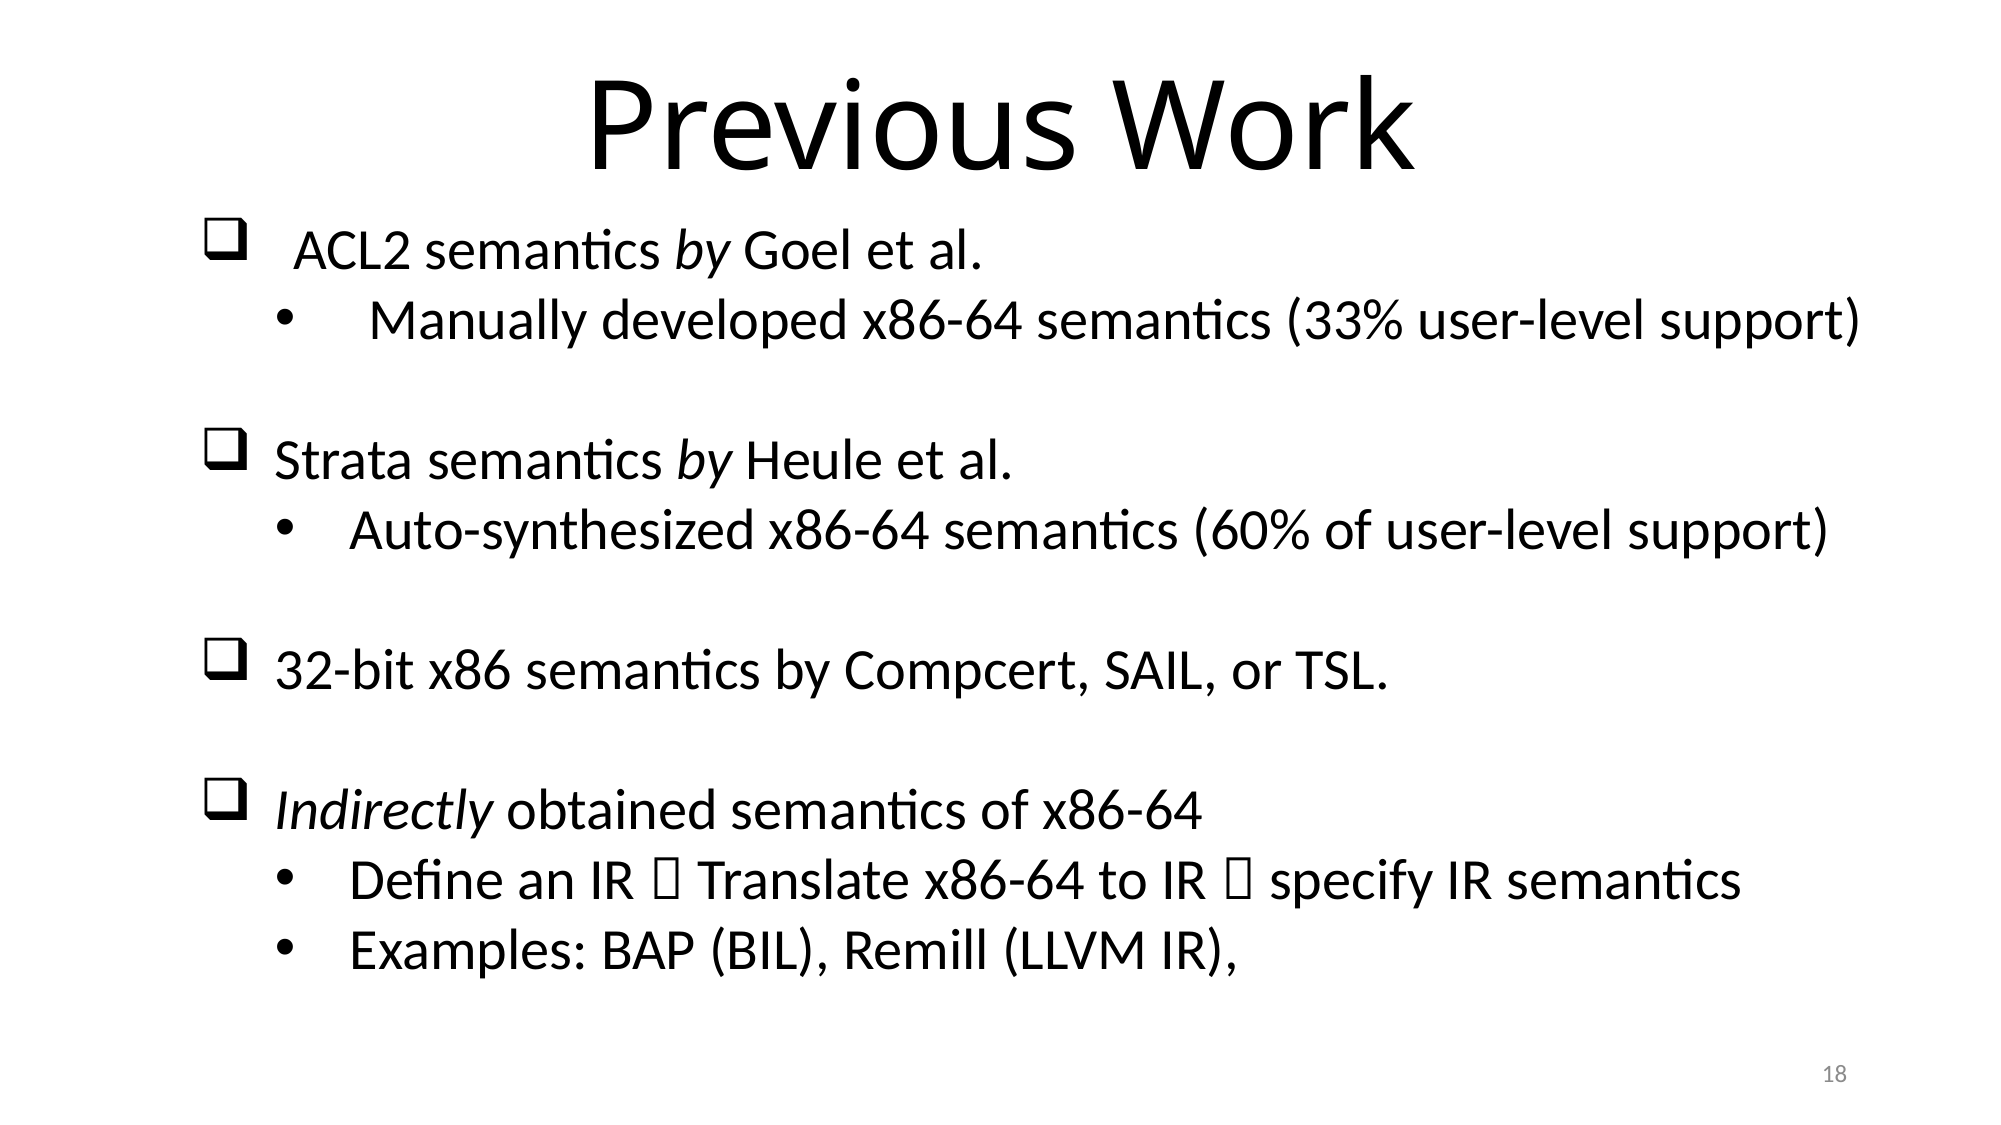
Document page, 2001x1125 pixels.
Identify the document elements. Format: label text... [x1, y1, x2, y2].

slide_number 18 [1412, 1042, 1863, 1103]
text_box ACL2 semantics by Goel et al. Manually developed x86-64 semantics (33% user-level support) Strata semantics by Heule et al. Auto-synthesized x86-64 semantics (60% of user-level support) 32-bit x86 semantics by Compcert, SAIL, or TSL. Indirectly obtained semantics of x86-64 Define an IR  Translate x86-64 to IR  specify IR semantics Examples: BAP (BIL), Remill (LLVM IR), [110, 204, 1890, 989]
title Previous Work [80, 55, 1920, 205]
